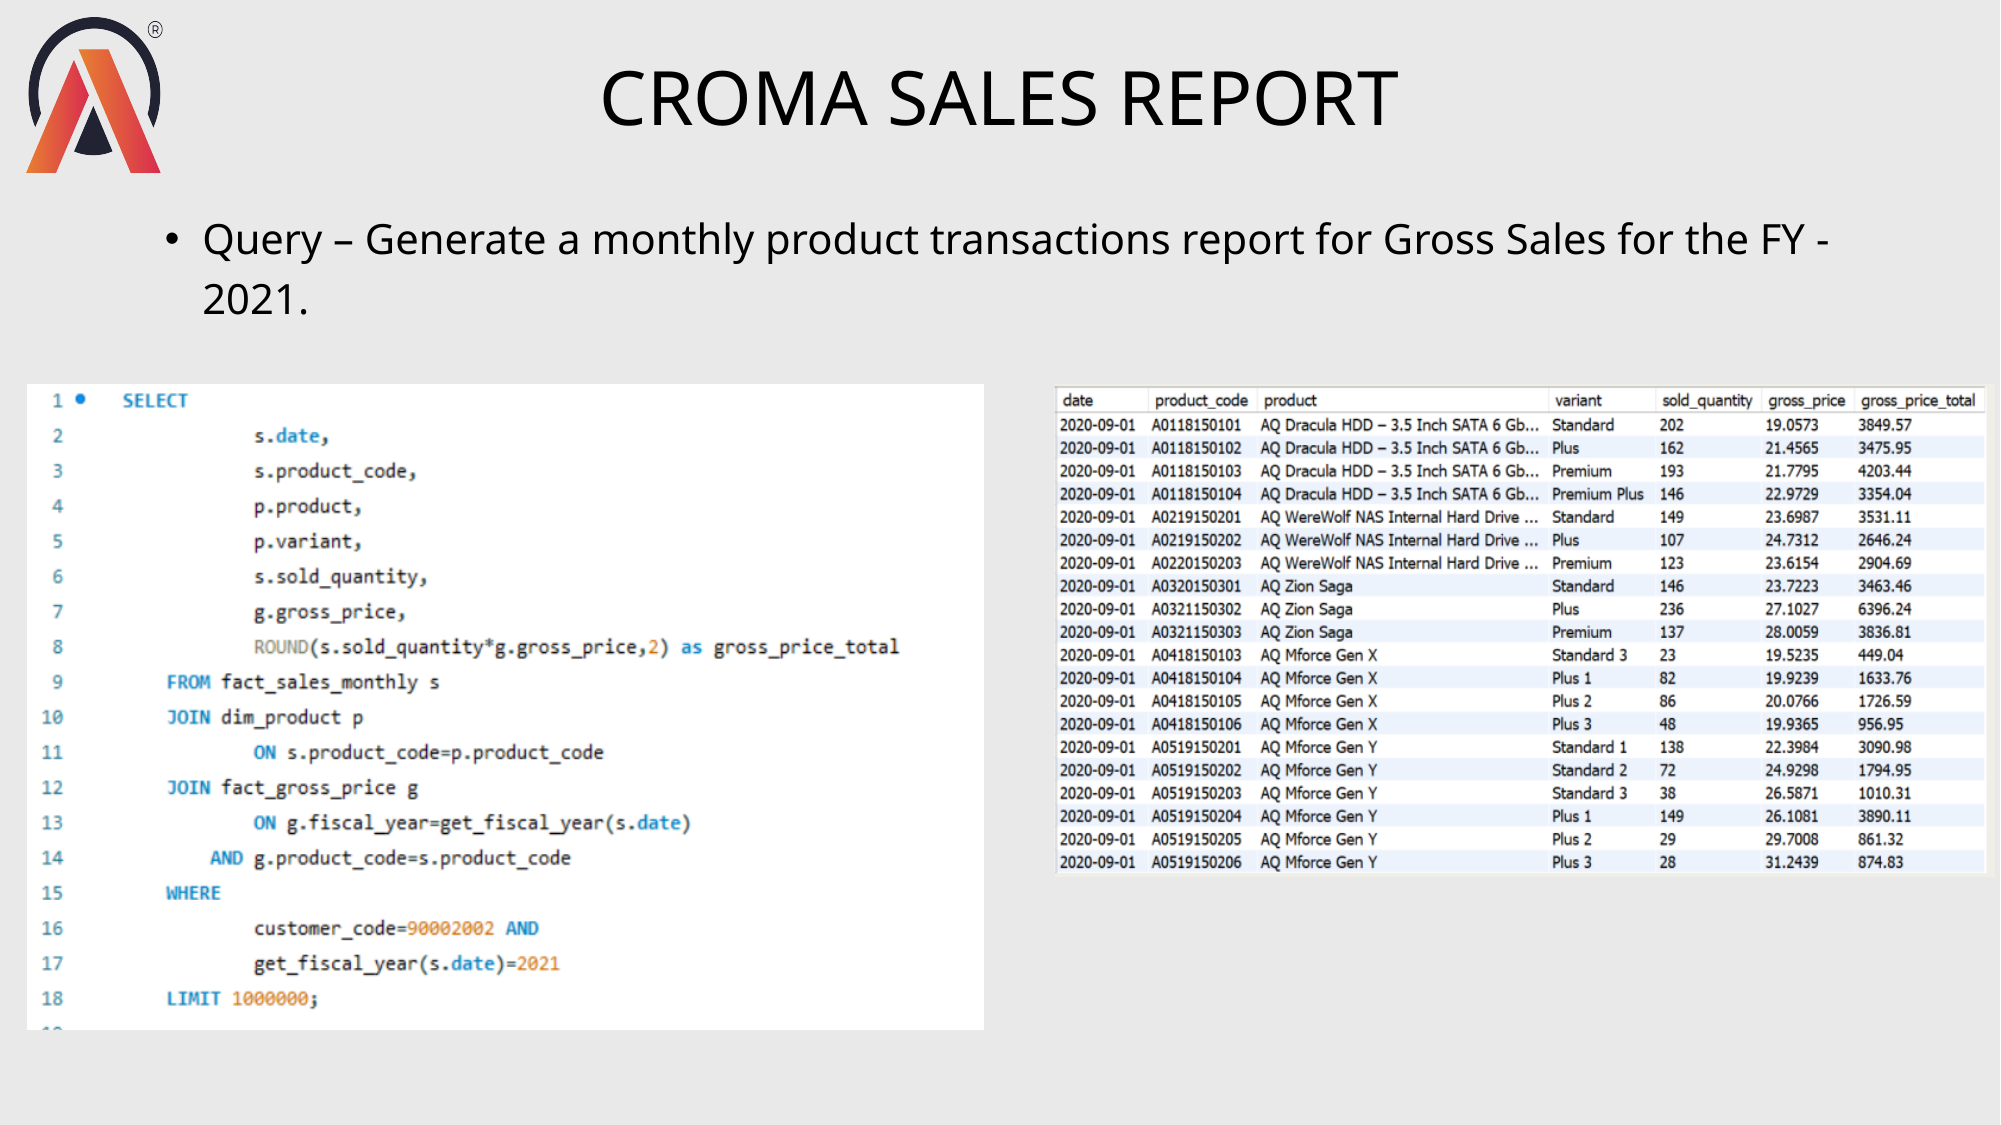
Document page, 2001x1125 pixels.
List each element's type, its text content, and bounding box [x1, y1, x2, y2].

list Query – Generate a monthly product transactions report for Gross Sales for the FY -2021. [149, 195, 1850, 950]
picture [27, 384, 984, 1030]
picture [1054, 384, 1996, 877]
picture [24, 13, 167, 176]
title Croma sales report [171, 26, 1851, 175]
